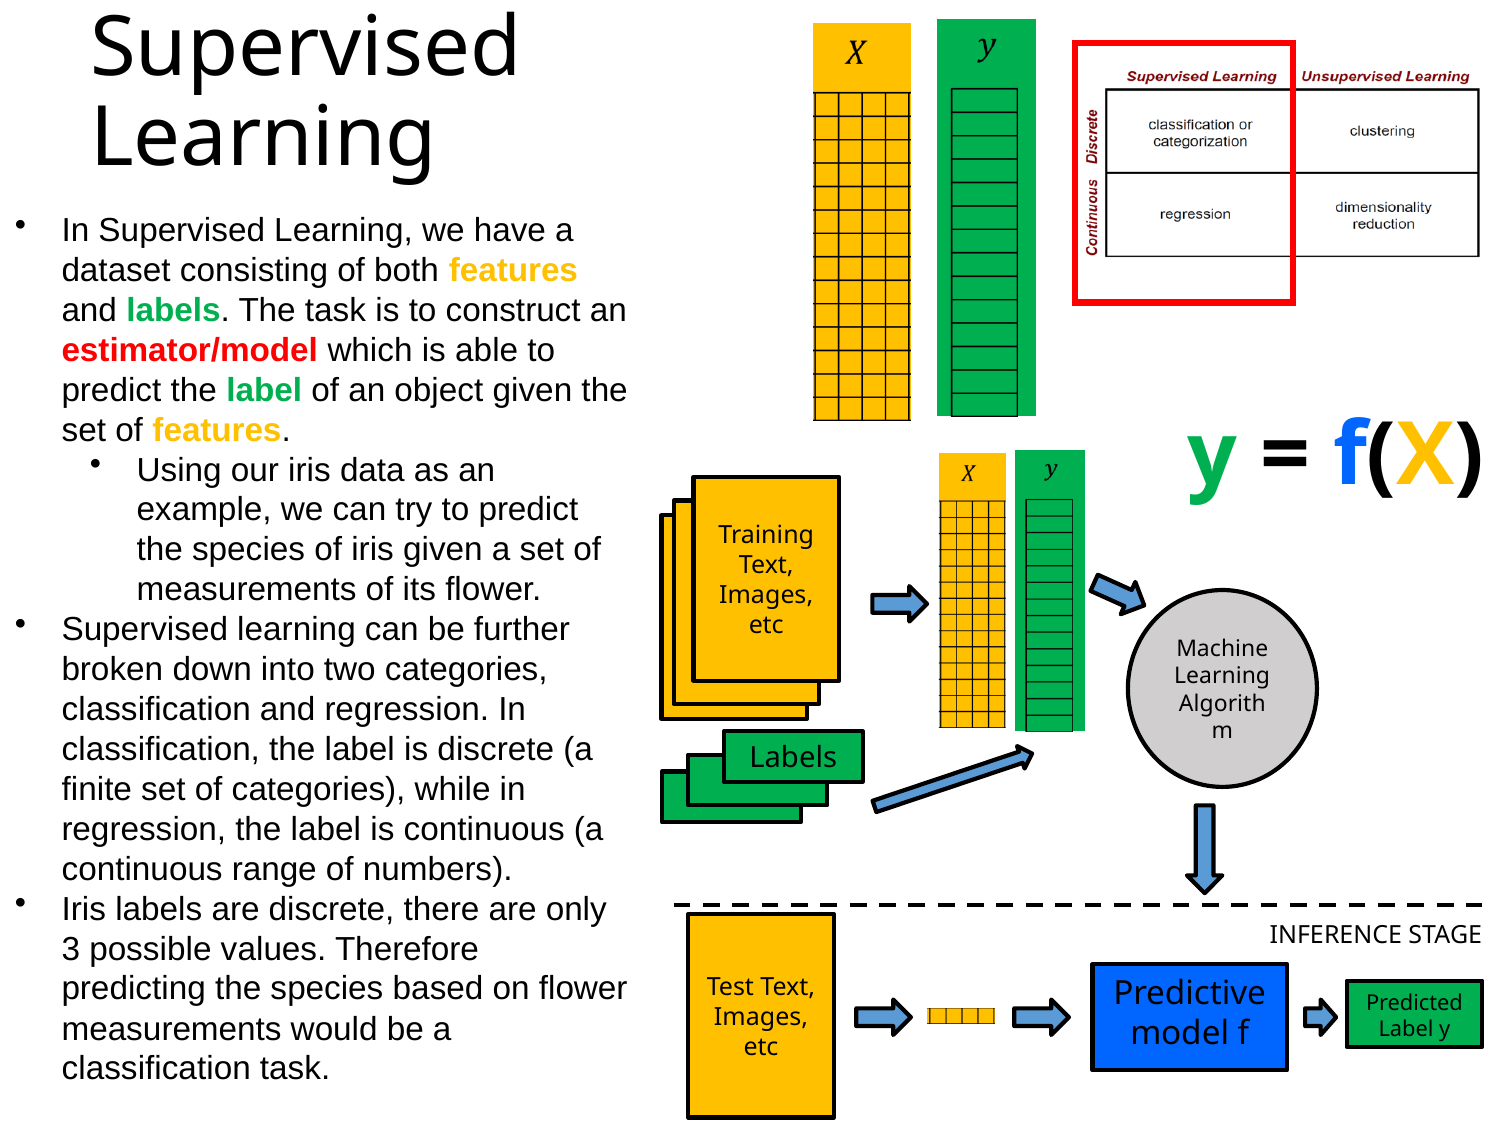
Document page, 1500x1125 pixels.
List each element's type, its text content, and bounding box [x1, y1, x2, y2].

text_box [673, 500, 820, 704]
picture [1015, 449, 1086, 732]
text_box Test Text, Images, etc [688, 913, 834, 1118]
text_box [872, 586, 928, 622]
text_box In Supervised Learning, we have a dataset consisting of both features and labels. The task is to construct an estimator/model which is able to predict the label of an object given the set of features. Using our iris data as an example, we can try to predict the species of iris given a set of measurements of its flower. Supervised learning can be further broken down into two categories, classification and regression. In classification, the label is discrete (a finite set of categories), while in regression, the label is continuous (a continuous range of numbers). Iris labels are discrete, there are only 3 possible values. Therefore predicting the species based on flower measurements would be a classification task. [0, 160, 644, 1125]
text_box Predicted Label y [1346, 980, 1483, 1047]
text_box [872, 746, 1033, 813]
text_box [661, 771, 801, 823]
text_box [1014, 999, 1069, 1035]
picture [813, 22, 911, 421]
text_box [1090, 574, 1145, 615]
picture [936, 18, 1036, 417]
text_box Machine Learning Algorithm [1127, 590, 1317, 787]
text_box Training Text, Images, etc [693, 476, 839, 681]
text_box y = f(X) [1172, 389, 1500, 510]
text_box INFERENCE STAGE [1217, 910, 1500, 956]
text_box [856, 999, 911, 1035]
text_box [1186, 805, 1223, 894]
picture [938, 452, 1006, 728]
picture [927, 1008, 995, 1024]
text_box [688, 754, 828, 806]
title Supervised Learning [75, 19, 870, 168]
text_box [1305, 999, 1337, 1035]
text_box [661, 515, 807, 719]
text_box [1074, 42, 1294, 61]
text_box Labels [723, 731, 863, 782]
text_box [1074, 273, 1294, 304]
text_box Predictive model f [1092, 964, 1288, 1071]
picture [1073, 61, 1490, 273]
